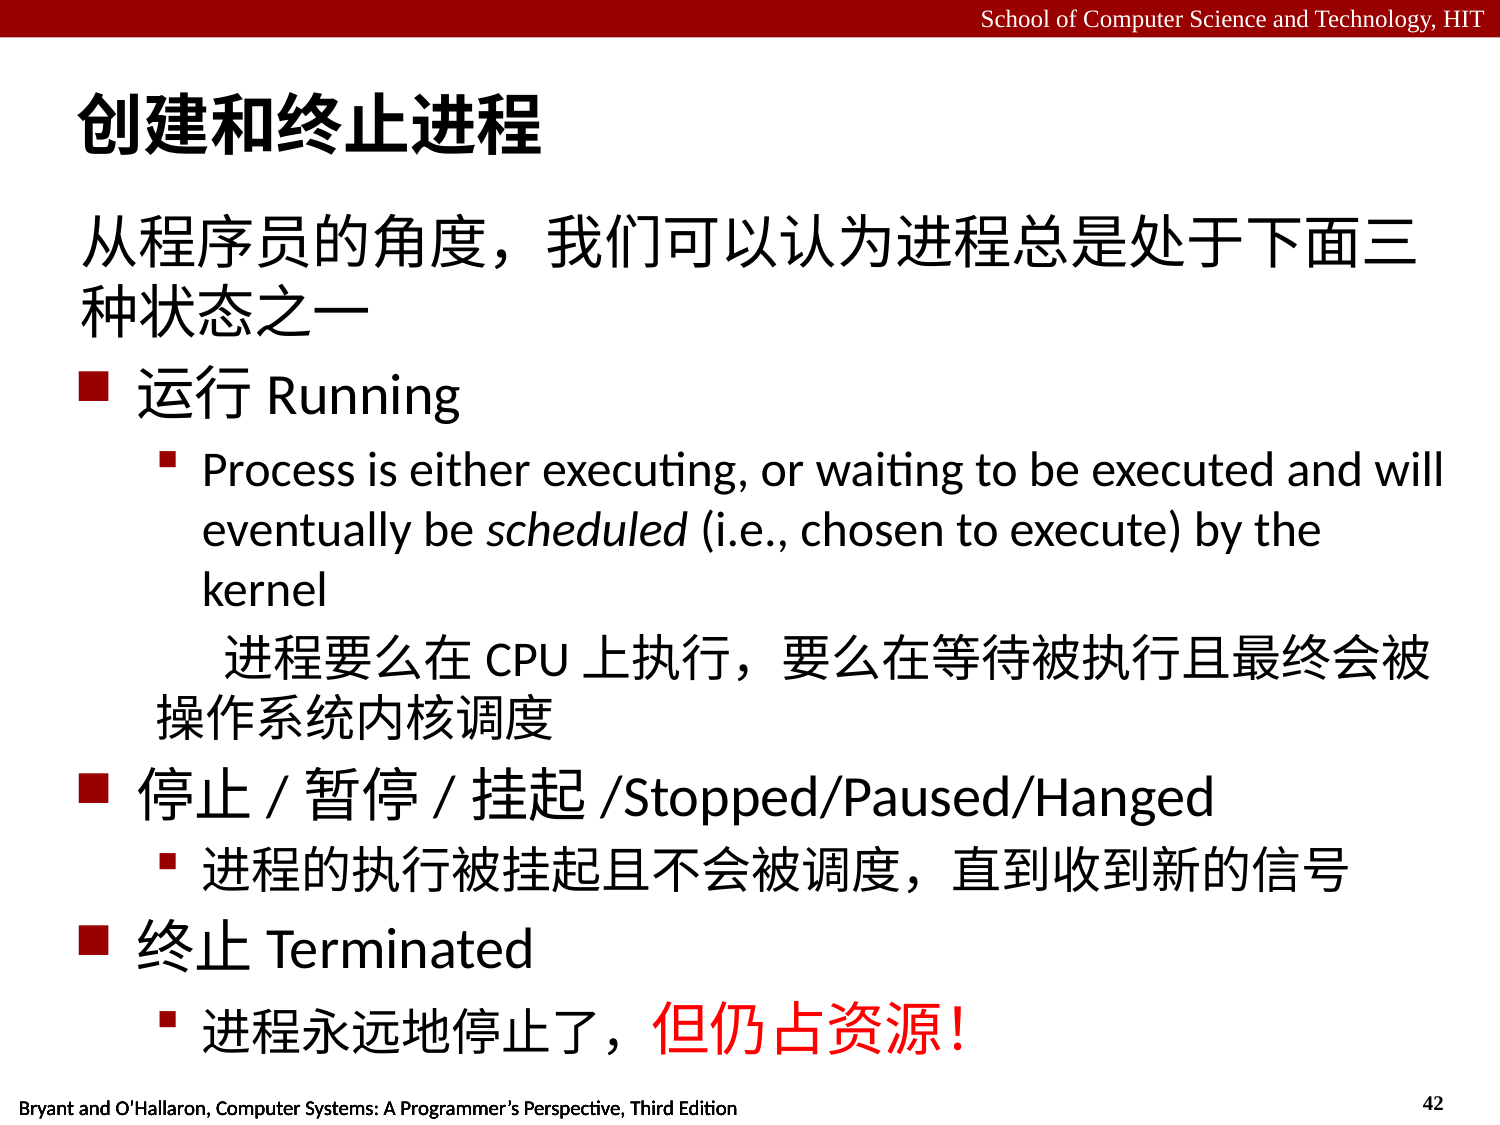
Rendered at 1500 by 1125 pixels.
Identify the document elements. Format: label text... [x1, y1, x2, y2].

list 从程序员的角度，我们可以认为进程总是处于下面三种状态之一 运行Running Process is either executing, or waiting to be executed and will eventually be scheduled (i.e., chosen to execute) by the kernel 进程要么在CPU上执行，要么在等待被执行且最终会被操作系统内核调度 停止/暂停/挂起/Stopped/Paused/Hanged 进程的执行被挂起且不会被调度，直到收到新的信号 终止Terminated 进程永远地停止了，但仍占资源！ [64, 197, 1476, 1062]
title 创建和终止进程 [61, 60, 1488, 187]
